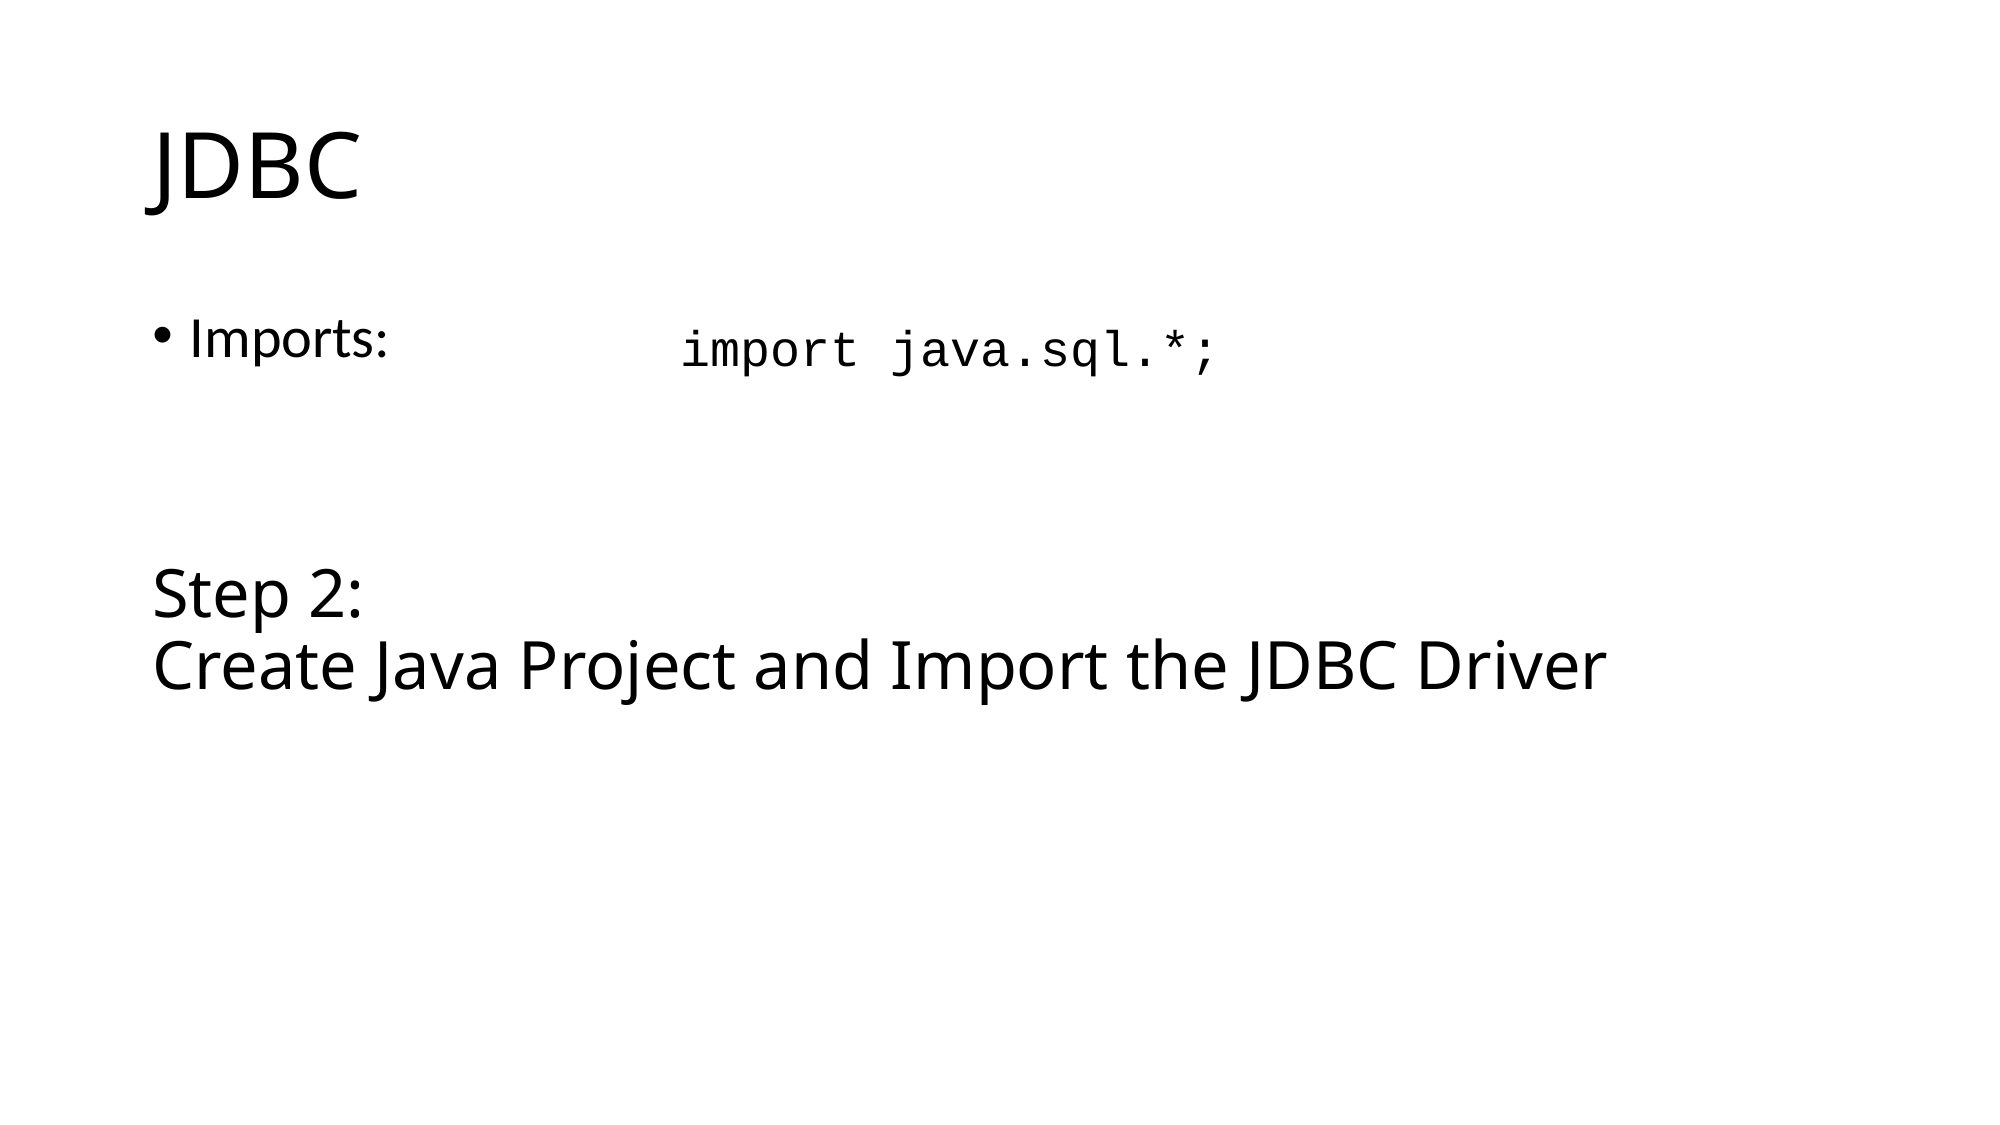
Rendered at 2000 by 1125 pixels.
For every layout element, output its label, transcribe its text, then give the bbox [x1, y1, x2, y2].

text_box import java.sql.*; [664, 315, 1587, 445]
list Imports: [137, 299, 1862, 1014]
text_box Step 2: Create Java Project and Import the JDBC Driver [137, 552, 1638, 721]
title JDBC [137, 59, 1862, 278]
